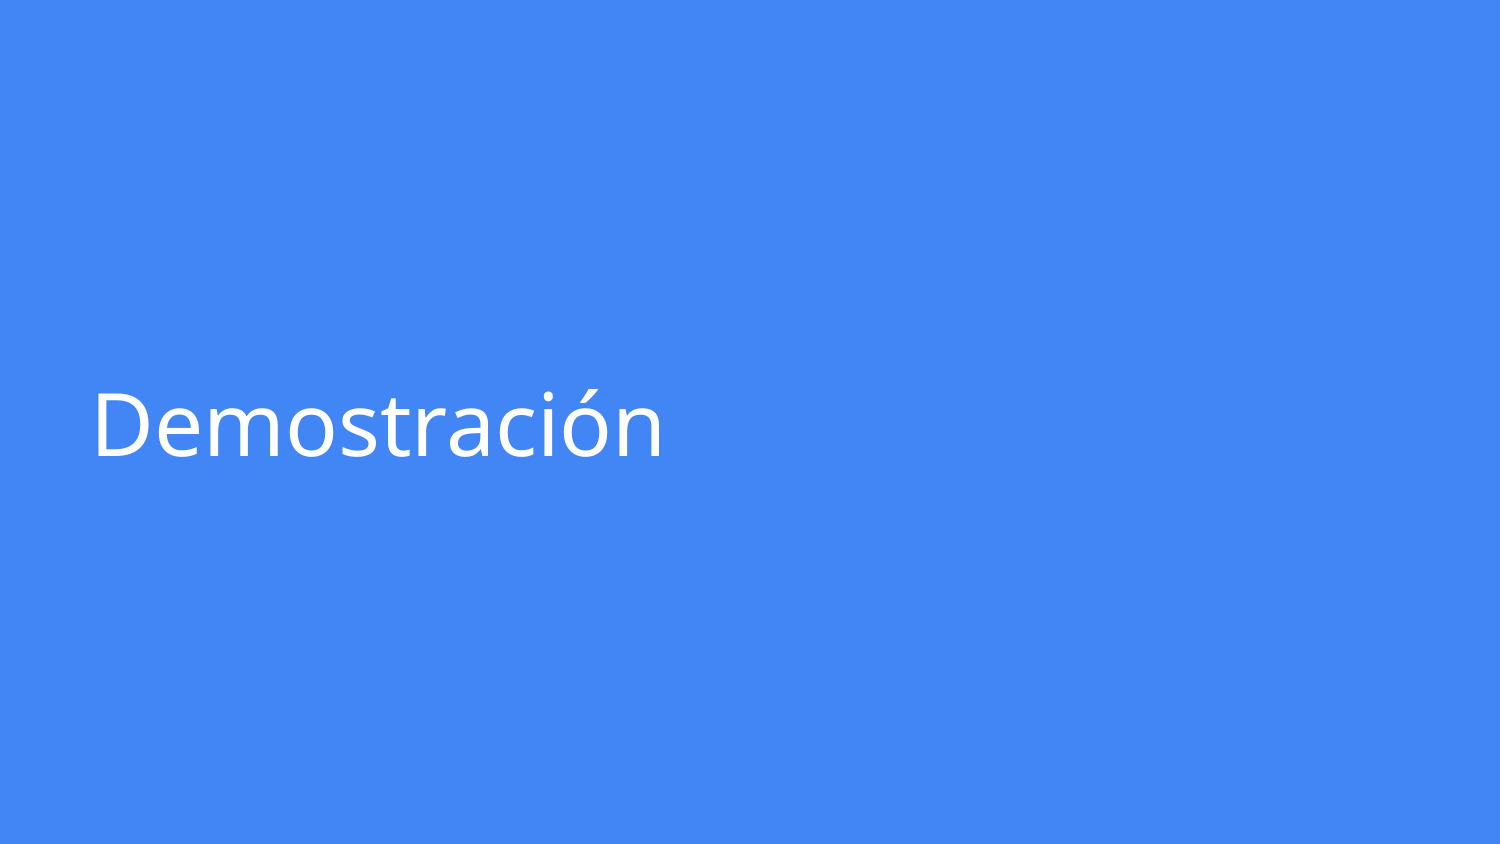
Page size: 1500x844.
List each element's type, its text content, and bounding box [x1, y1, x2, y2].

title Demostración [75, 338, 1425, 505]
